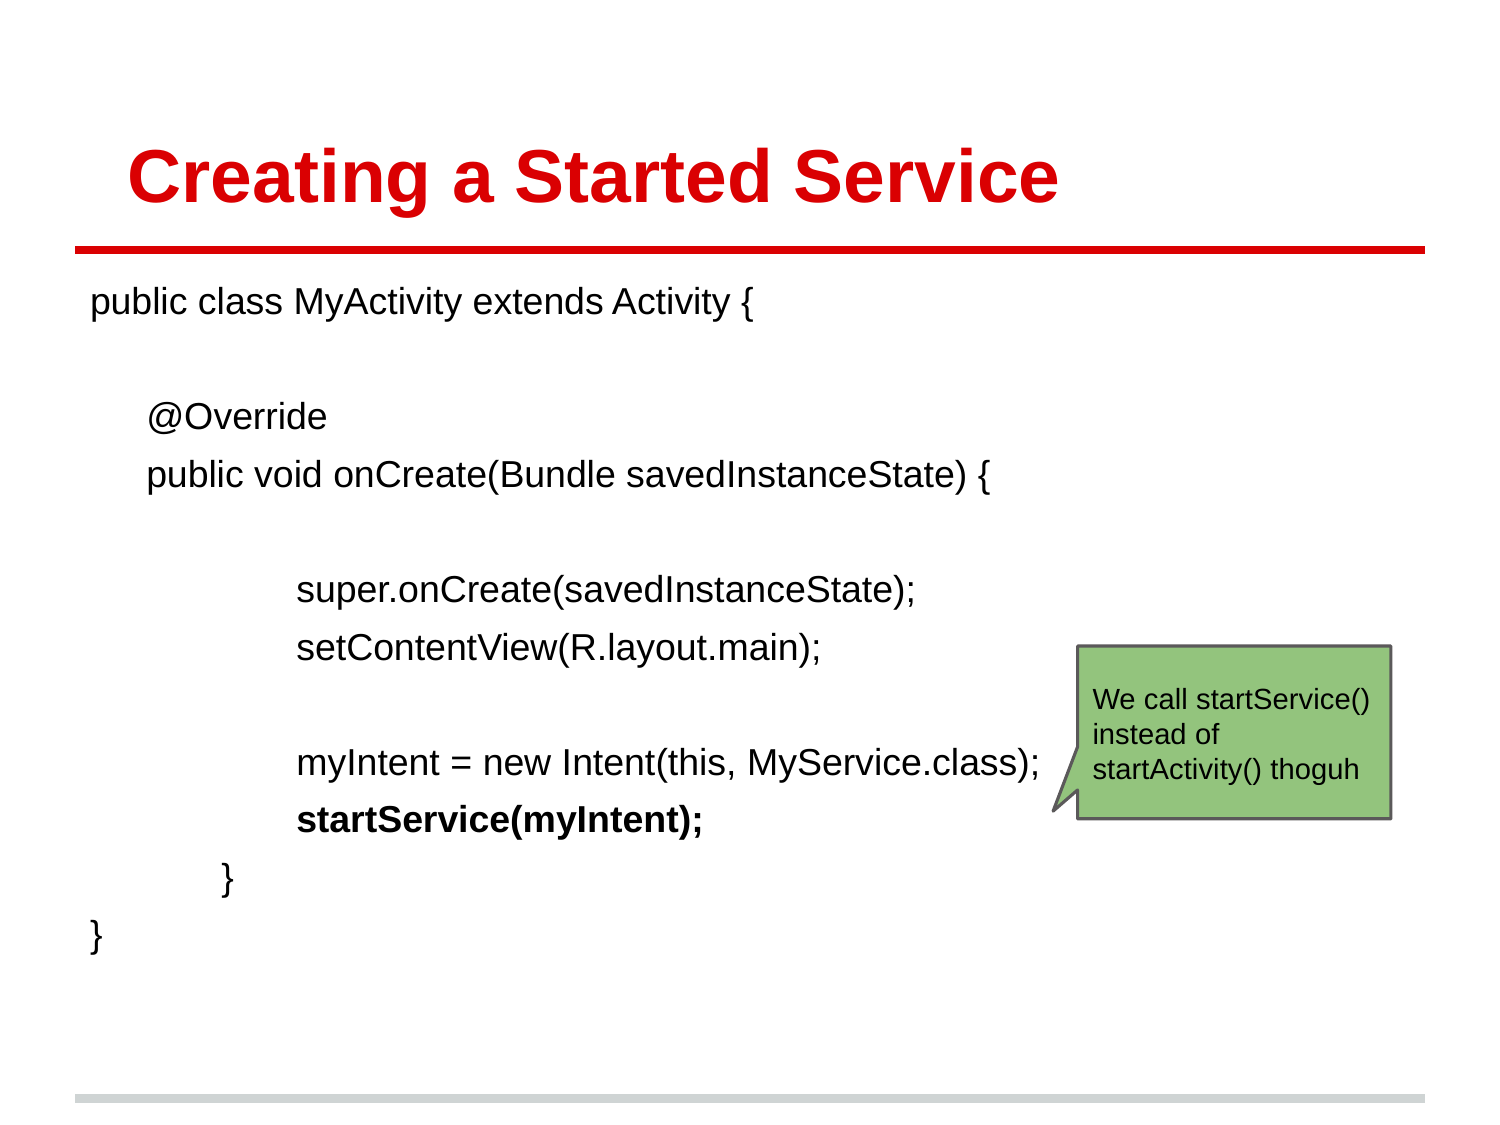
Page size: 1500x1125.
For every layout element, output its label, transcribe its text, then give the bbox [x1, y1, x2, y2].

list public class MyActivity extends Activity { @Override public void onCreate(Bundle savedInstanceState) { super.onCreate(savedInstanceState); setContentView(R.layout.main); myIntent = new Intent(this, MyService.class); startService(myIntent); } } [75, 262, 1425, 1078]
text_box We call startService() instead of startActivity() thoguh [1053, 646, 1391, 819]
title Creating a Started Service [75, 45, 1425, 233]
